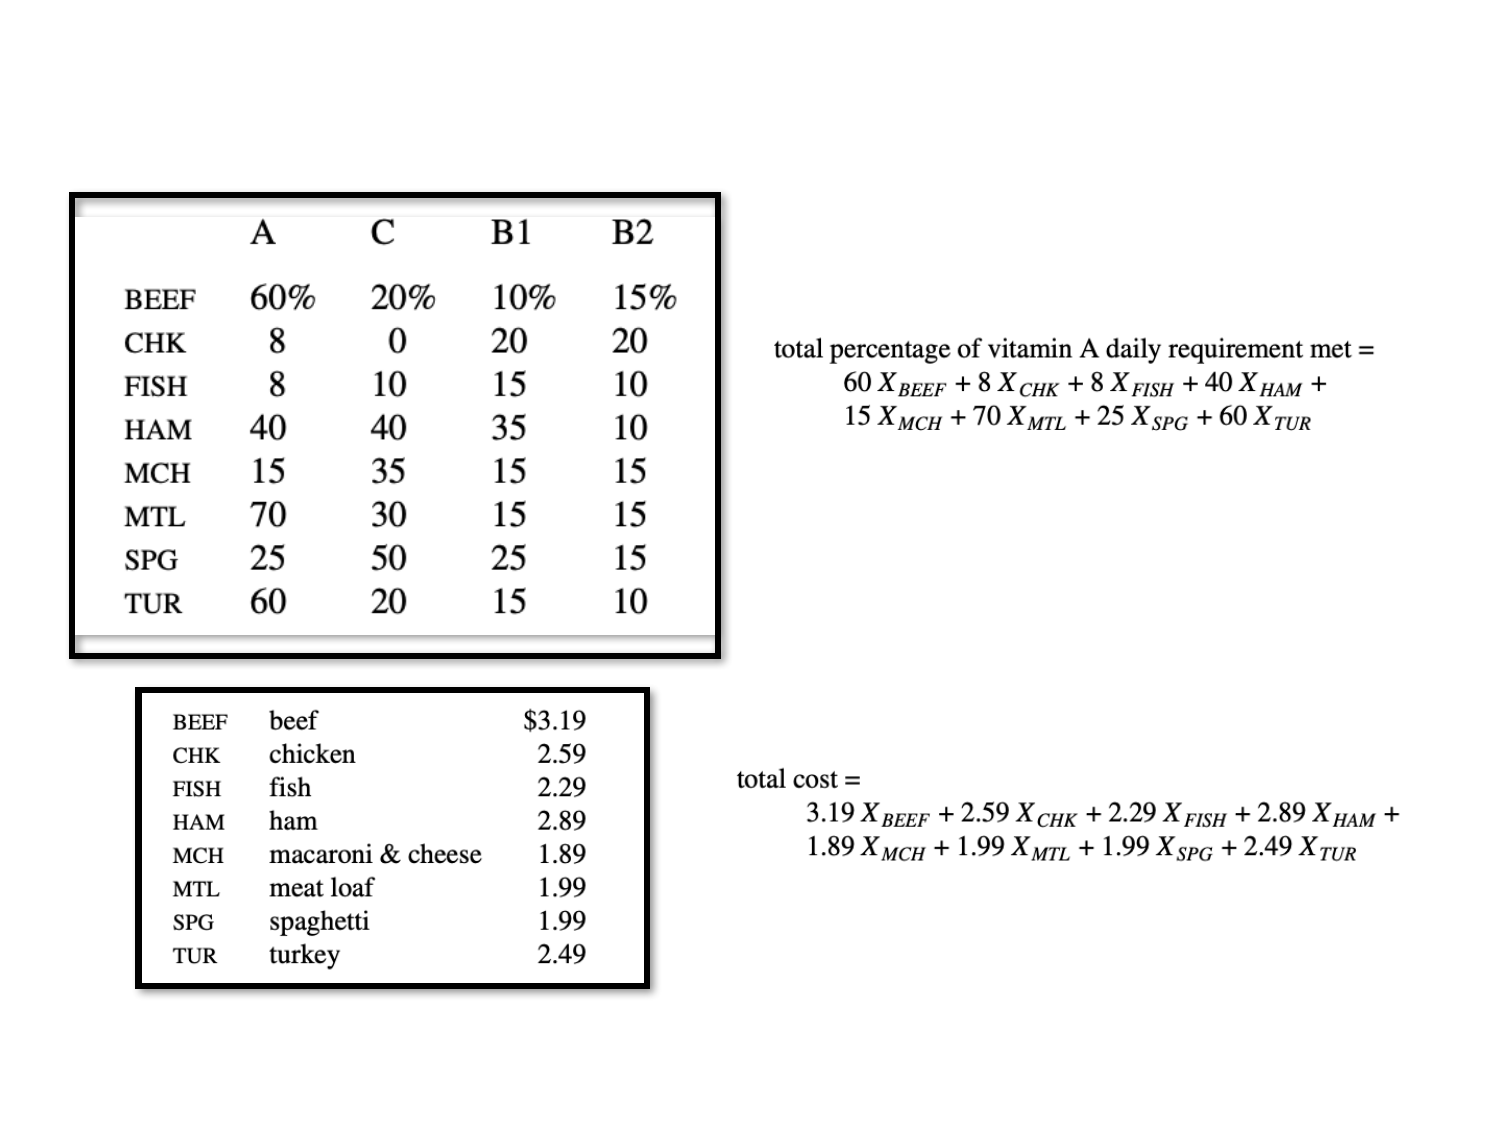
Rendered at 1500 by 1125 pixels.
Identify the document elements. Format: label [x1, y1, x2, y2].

picture [748, 326, 1418, 451]
picture [141, 693, 644, 984]
list [74, 197, 716, 653]
picture [714, 754, 1460, 889]
